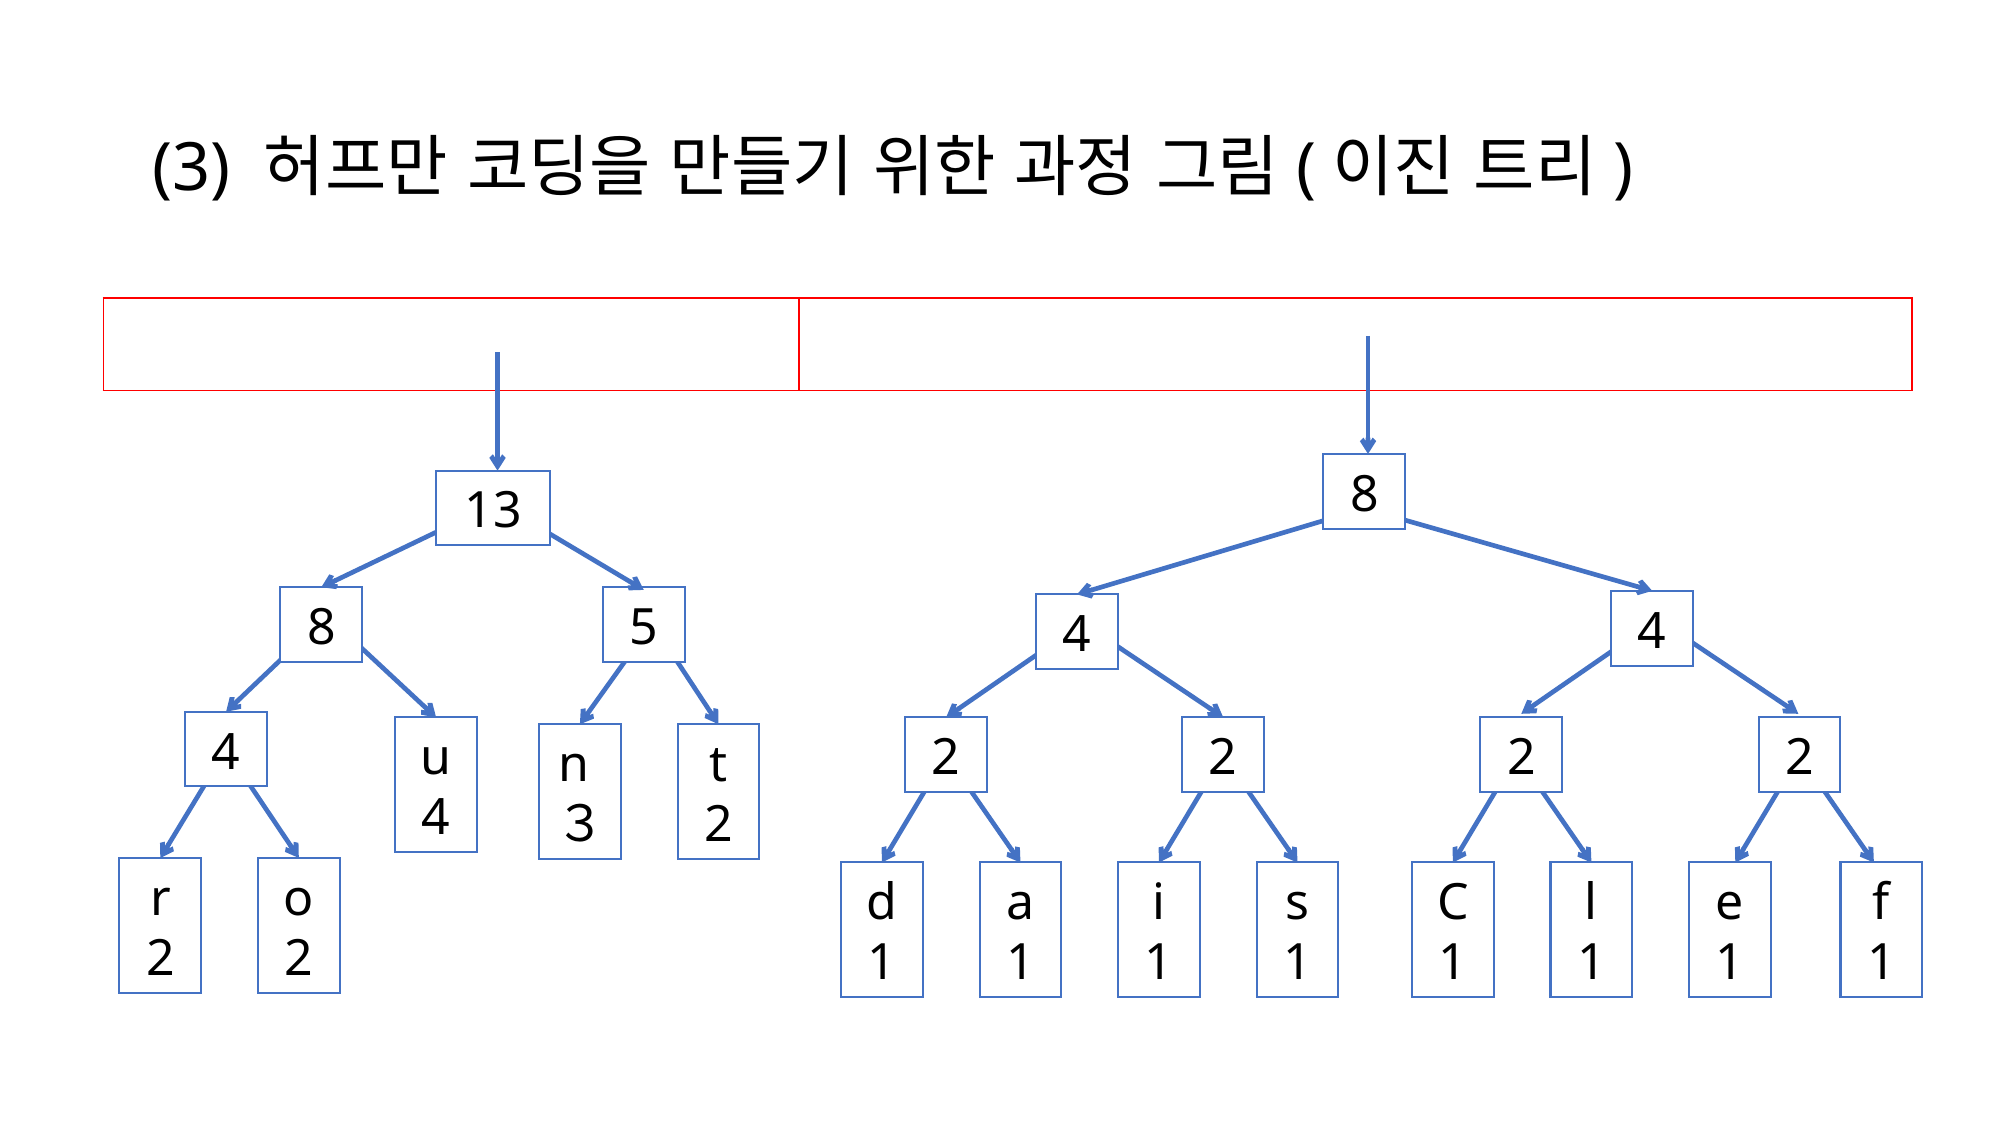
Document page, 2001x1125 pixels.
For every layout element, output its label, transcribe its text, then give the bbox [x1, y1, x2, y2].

text_box n３ [538, 723, 622, 860]
text_box 8 [279, 586, 363, 615]
text_box l 1 [1549, 861, 1633, 998]
text_box 8 [1322, 453, 1406, 508]
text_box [1364, 508, 1653, 591]
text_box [226, 615, 326, 712]
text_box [881, 755, 946, 863]
text_box 2 [1479, 716, 1563, 755]
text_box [326, 615, 437, 718]
text_box i 1 [1117, 861, 1201, 998]
table_header [800, 299, 1911, 390]
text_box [1158, 755, 1223, 863]
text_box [1735, 755, 1799, 863]
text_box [1452, 755, 1517, 863]
text_box t 2 [677, 723, 760, 860]
text_box 2 [1181, 716, 1265, 755]
text_box a1 [979, 861, 1062, 998]
title (3) 허프만 코딩을 만들기 위한 과정 그림(이진 트리) [137, 59, 1863, 278]
text_box d1 [840, 861, 924, 998]
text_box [946, 755, 1021, 863]
text_box 4 [1035, 593, 1119, 622]
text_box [579, 625, 650, 725]
text_box f 1 [1839, 861, 1923, 998]
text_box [1657, 619, 1799, 714]
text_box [1077, 508, 1365, 595]
text_box 4 [184, 711, 268, 749]
text_box 4 [1610, 590, 1694, 619]
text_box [226, 749, 299, 858]
text_box 2 [904, 716, 988, 755]
text_box o2 [257, 857, 341, 994]
text_box e1 [1688, 861, 1772, 998]
text_box 5 [602, 586, 686, 625]
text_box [1223, 755, 1298, 863]
text_box s 1 [1256, 861, 1339, 998]
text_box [321, 502, 498, 588]
text_box 2 [1758, 716, 1841, 755]
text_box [497, 502, 644, 590]
table_header [104, 299, 798, 390]
text_box r 2 [118, 857, 202, 994]
text_box C1 [1411, 861, 1495, 998]
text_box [650, 621, 719, 725]
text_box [1517, 755, 1592, 863]
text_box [1799, 755, 1874, 863]
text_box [1082, 622, 1224, 718]
text_box 13 [435, 470, 551, 502]
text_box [1521, 619, 1657, 714]
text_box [946, 622, 1082, 718]
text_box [160, 749, 226, 858]
text_box u4 [394, 716, 478, 853]
